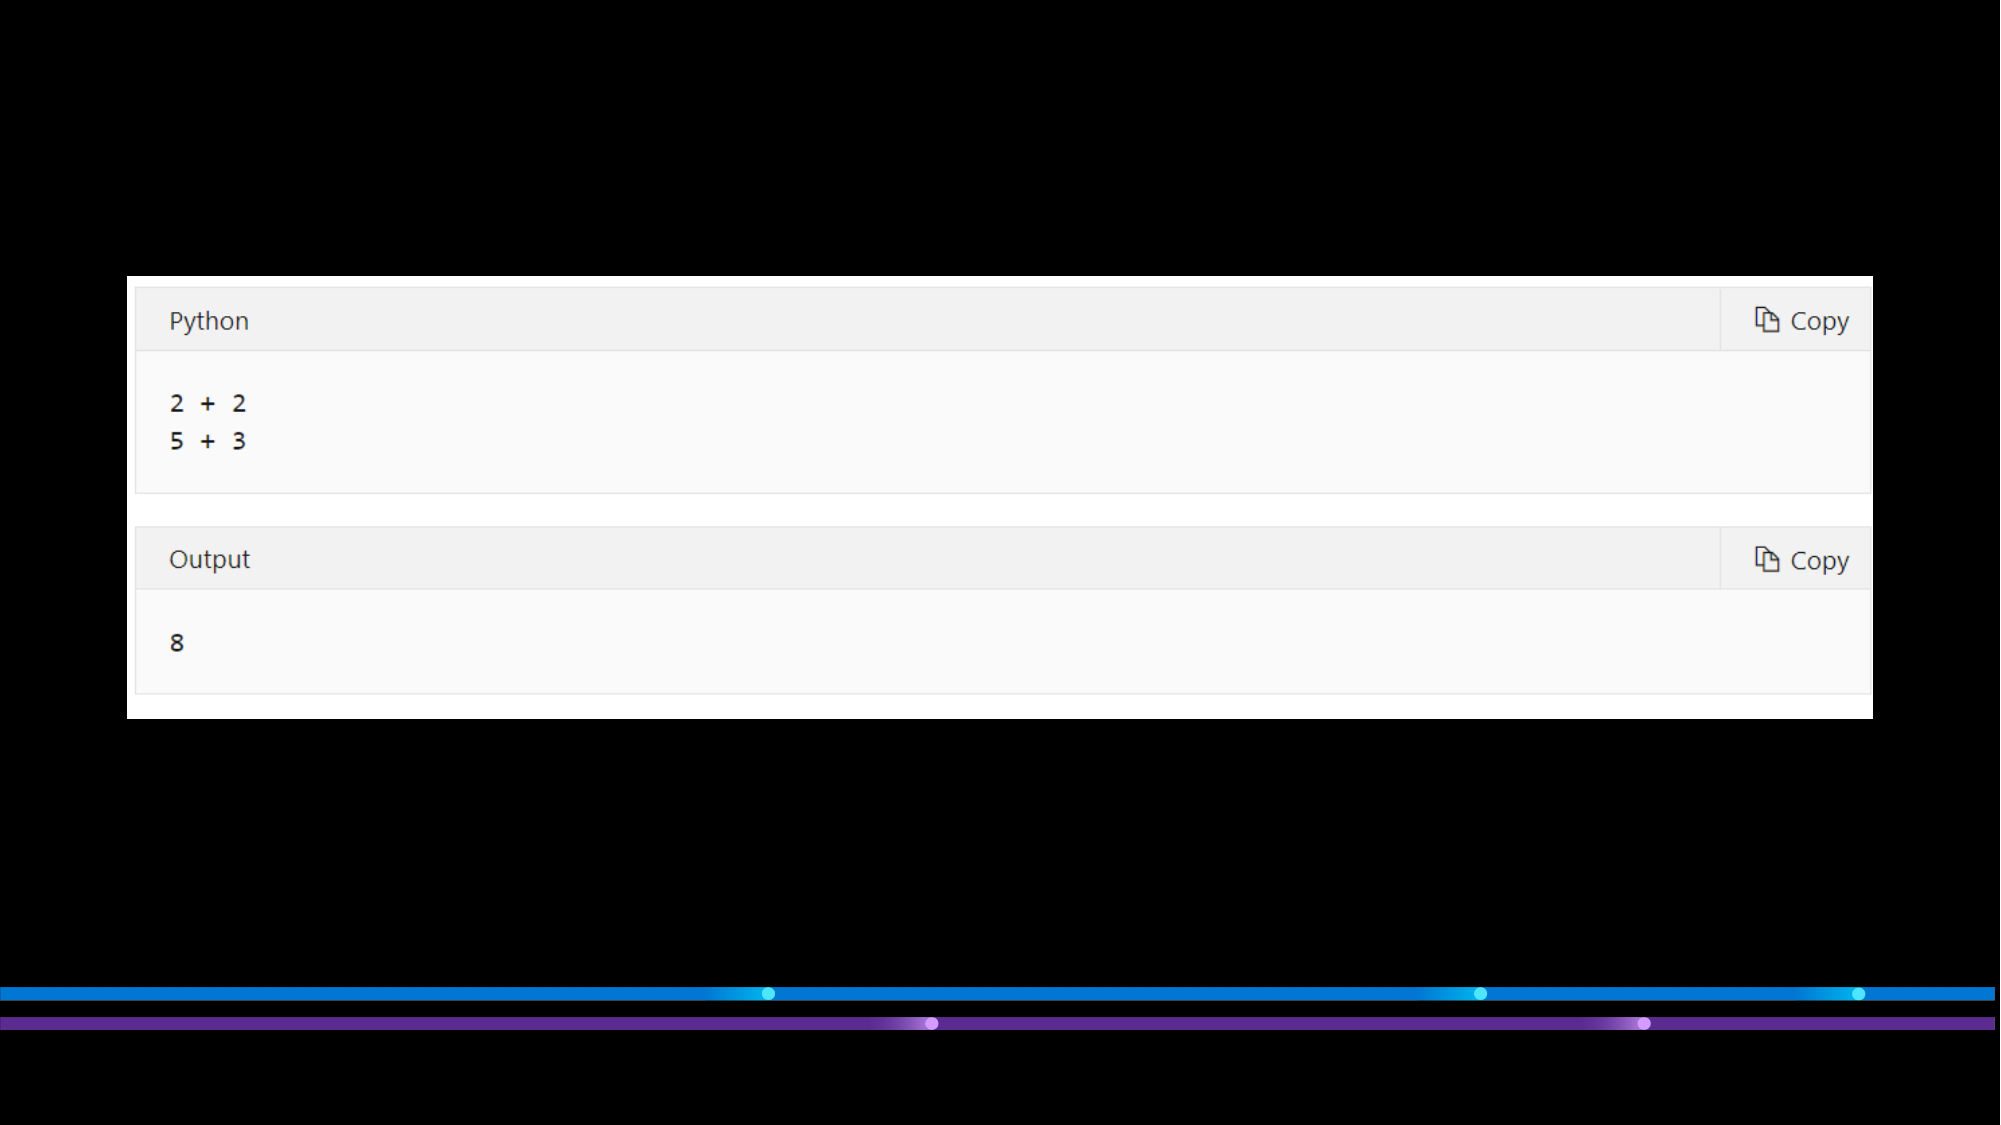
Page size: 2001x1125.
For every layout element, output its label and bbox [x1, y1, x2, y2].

picture [0, 987, 2000, 1030]
picture [126, 276, 1873, 719]
